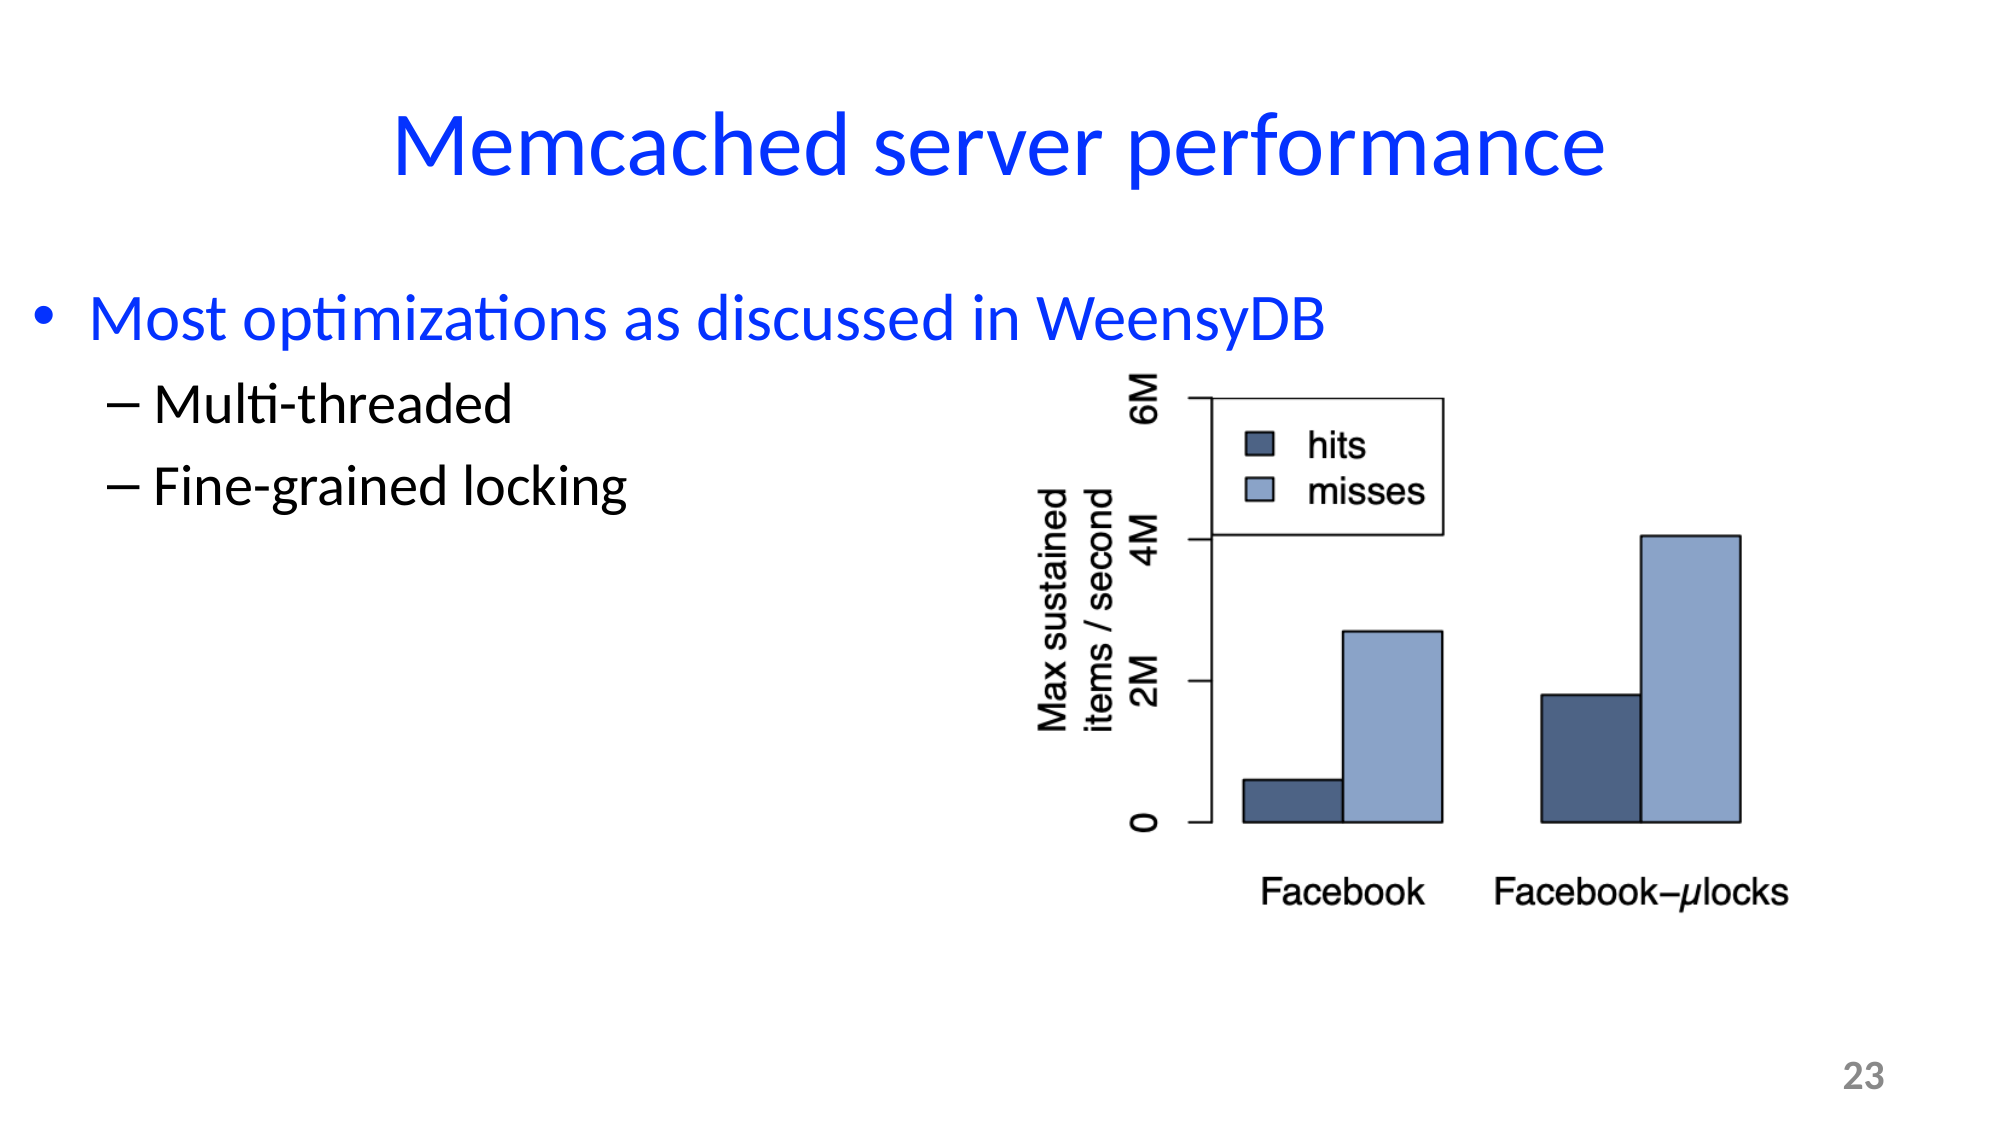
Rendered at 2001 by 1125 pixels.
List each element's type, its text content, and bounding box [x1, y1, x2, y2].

slide_number 23 [1433, 1042, 1900, 1103]
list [999, 316, 1818, 959]
text_box Most optimizations as discussed in WeensyDB Multi-threaded Fine-grained locking [17, 266, 1818, 1009]
title Memcached server performance [99, 44, 1901, 233]
